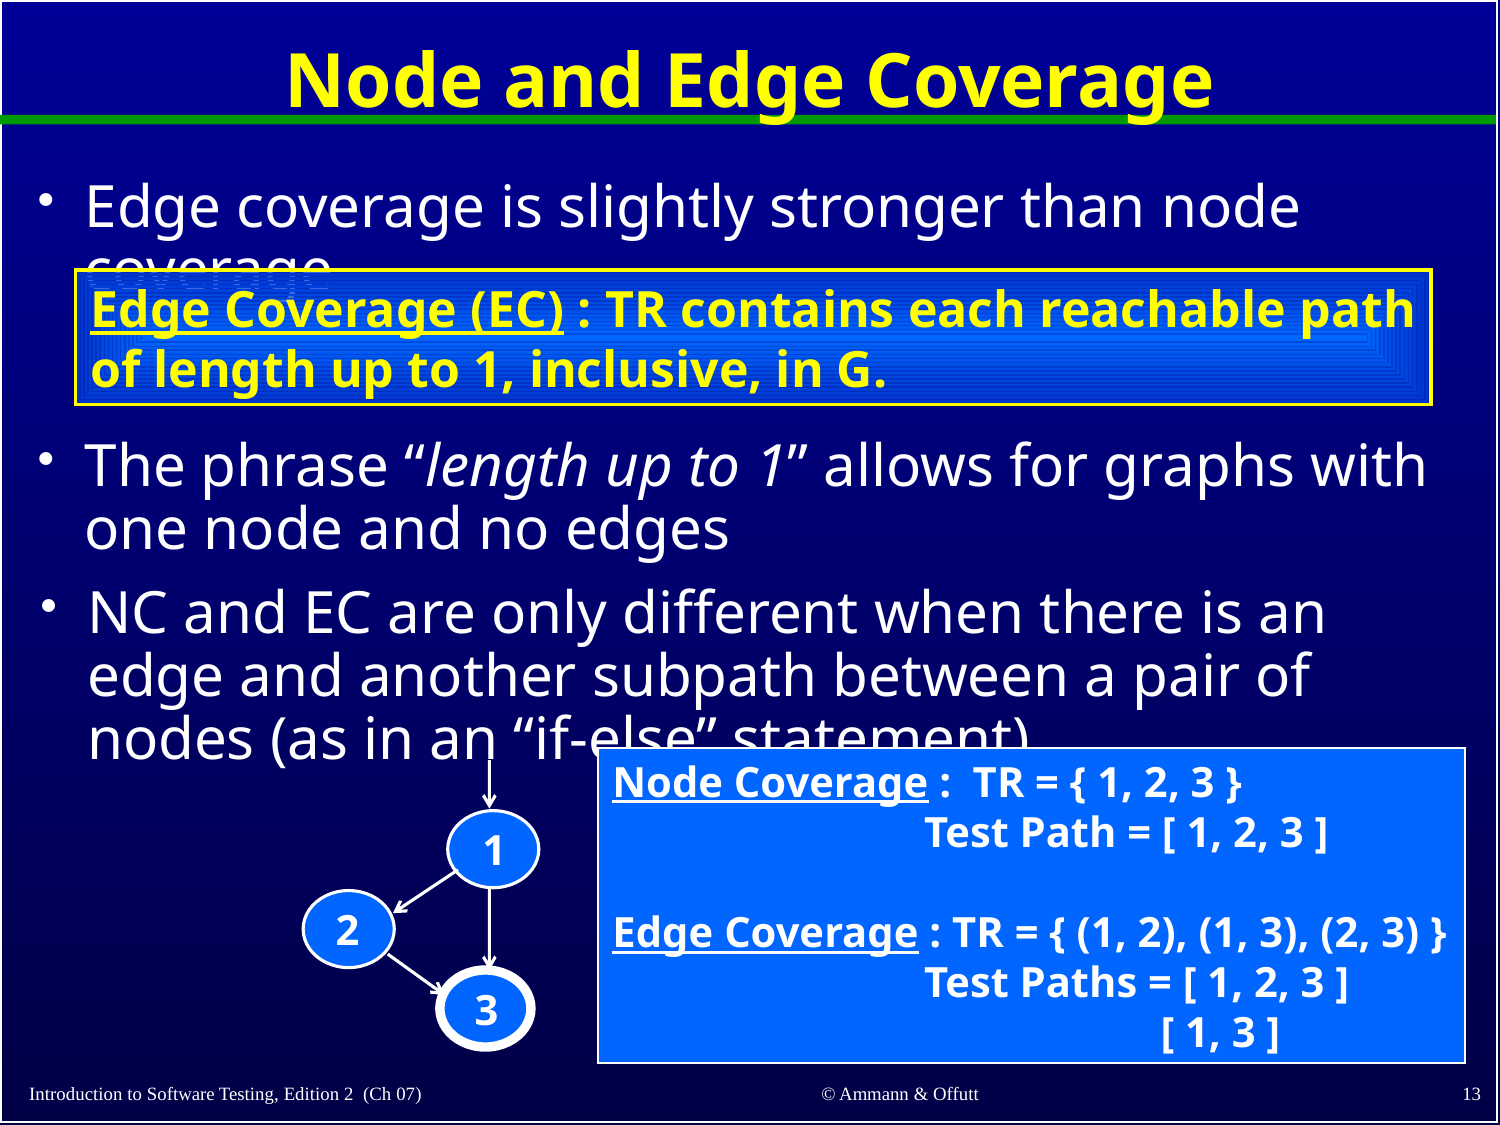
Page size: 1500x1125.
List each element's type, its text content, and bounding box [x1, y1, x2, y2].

text_box The phrase “length up to 1” allows for graphs with one node and no edges [22, 428, 1478, 553]
text_box NC and EC are only different when there is an edge and another subpath between a pair of nodes (as in an “if-else” statement) [25, 575, 1480, 700]
title Node and Edge Coverage [112, 15, 1388, 152]
slide_number 13 [1183, 1064, 1497, 1113]
slide_number Introduction to Software Testing, Edition 2 (Ch 07) [13, 1067, 633, 1113]
list Edge coverage is slightly stronger than node coverage [22, 169, 1478, 248]
footer © Ammann & Offutt [662, 1065, 1138, 1113]
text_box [302, 759, 540, 1048]
text_box Node Coverage : TR = { 1, 2, 3 } Test Path = [ 1, 2, 3 ] Edge Coverage : TR = { (1, 2), (1, 3), (2, 3) } Test Paths = [ 1, 2, 3 ] [ 1, 3 ] [597, 748, 1466, 1063]
text_box Edge Coverage (EC) : TR contains each reachable path of length up to 1, inclusive, in G. [75, 269, 1431, 405]
